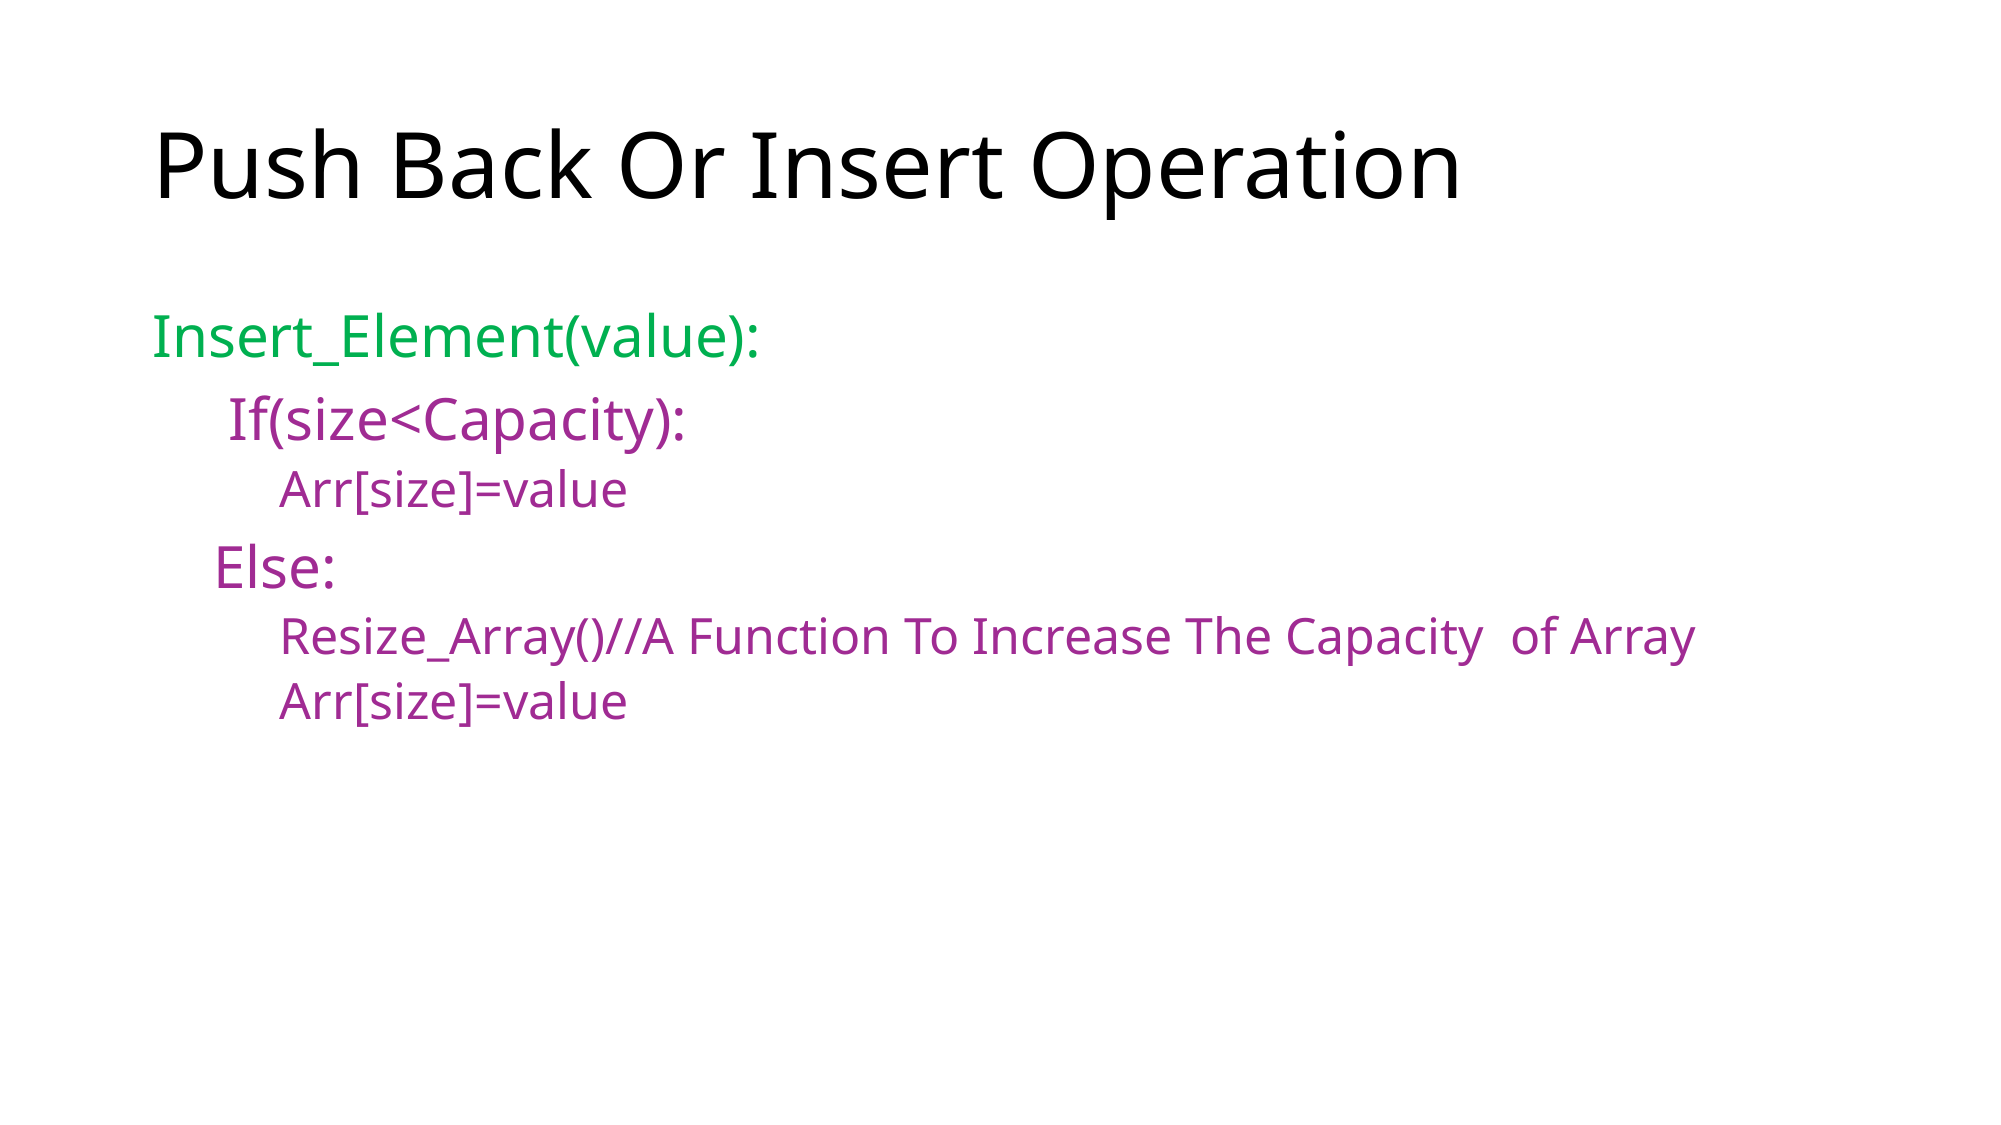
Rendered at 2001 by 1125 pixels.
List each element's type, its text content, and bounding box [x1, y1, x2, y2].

list Insert_Element(value): If(size<Capacity): Arr[size]=value Else: Resize_Array()//A Function To Increase The Capacity of Array Arr[size]=value [137, 299, 1863, 1014]
title Push Back Or Insert Operation [137, 59, 1863, 278]
